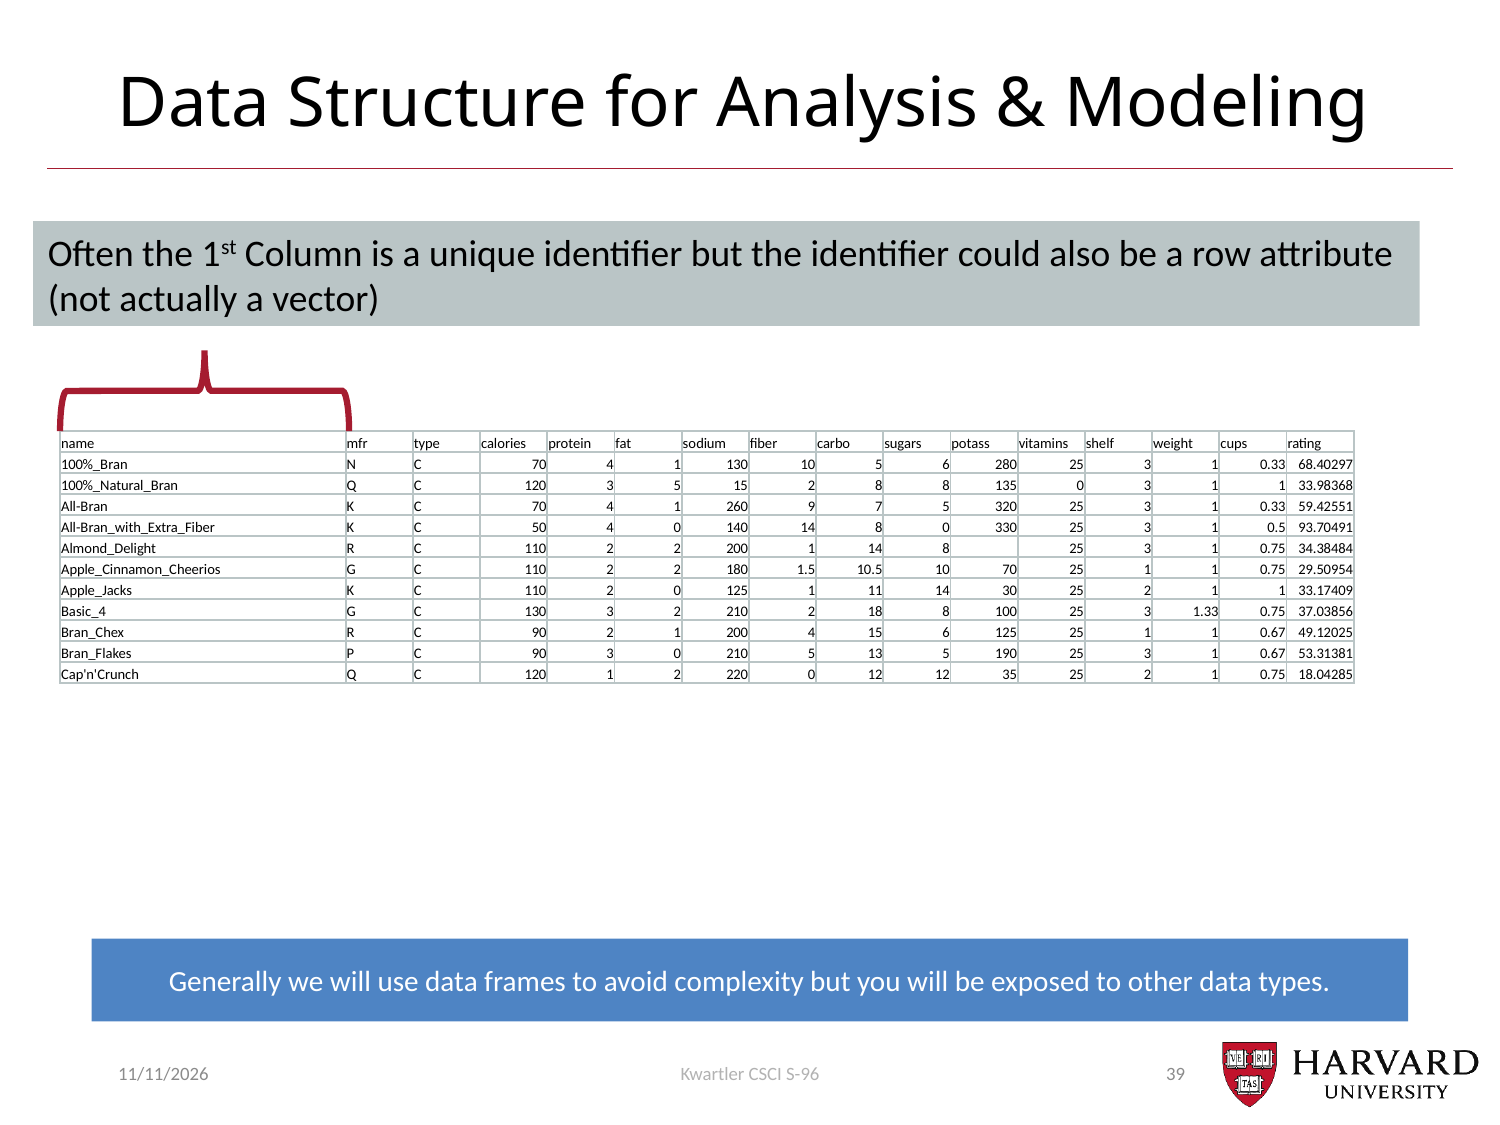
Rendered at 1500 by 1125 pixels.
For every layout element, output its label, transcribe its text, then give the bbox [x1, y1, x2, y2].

table_cell 1 [1153, 516, 1218, 535]
table_cell 33.17409 [1287, 579, 1353, 598]
table_cell 120 [481, 474, 546, 493]
table_cell 2 [615, 537, 681, 556]
table_cell 18.04285 [1287, 663, 1353, 682]
table_cell C [414, 474, 479, 493]
table_cell 35 [951, 663, 1017, 682]
table_cell 125 [683, 579, 748, 598]
table_cell 25 [1019, 558, 1084, 577]
table_cell 120 [481, 663, 546, 682]
table_cell C [414, 579, 479, 598]
table_cell 6 [884, 453, 950, 472]
table_cell 90 [481, 621, 546, 640]
table_header carbo [817, 432, 882, 451]
table_cell 4 [750, 621, 815, 640]
table_cell 0.75 [1220, 663, 1286, 682]
table_header weight [1153, 432, 1218, 451]
table_cell 1 [1220, 579, 1286, 598]
table_header fiber [750, 432, 815, 451]
text_box Often the 1st Column is a unique identifier but the identifier could also be a row attribute (not actually a vector) [33, 221, 1420, 326]
table_cell Bran_Flakes [61, 642, 345, 661]
table_cell Apple_Jacks [61, 579, 345, 598]
table_cell C [414, 663, 479, 682]
table_cell C [414, 453, 479, 472]
table_header name [61, 432, 345, 451]
table_cell 70 [481, 495, 546, 514]
table_cell 0.67 [1220, 642, 1286, 661]
table_cell 1 [1153, 621, 1218, 640]
table_cell 2 [1086, 579, 1151, 598]
table_cell 3 [1086, 495, 1151, 514]
table_cell 0 [615, 579, 681, 598]
table_cell K [347, 495, 412, 514]
table_cell 29.50954 [1287, 558, 1353, 577]
table_cell C [414, 537, 479, 556]
table_cell 0.75 [1220, 537, 1286, 556]
table_cell 2 [548, 579, 614, 598]
table_cell 59.42551 [1287, 495, 1353, 514]
table_cell C [414, 558, 479, 577]
table_cell 1 [1153, 453, 1218, 472]
table_cell 130 [481, 600, 546, 619]
table_cell 50 [481, 516, 546, 535]
table_cell 1 [750, 579, 815, 598]
table_cell 180 [683, 558, 748, 577]
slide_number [103, 1042, 441, 1103]
table_cell All-Bran [61, 495, 345, 514]
table_cell 2 [615, 600, 681, 619]
table_cell 12 [817, 663, 882, 682]
table_header cups [1220, 432, 1286, 451]
table_cell 8 [884, 474, 950, 493]
picture [1200, 1024, 1500, 1125]
footer Kwartler CSCI S-96 [496, 1042, 1004, 1103]
table_cell Q [347, 663, 412, 682]
table_cell R [347, 621, 412, 640]
table_cell 14 [884, 579, 950, 598]
table_cell 25 [1019, 579, 1084, 598]
table_cell 110 [481, 558, 546, 577]
table_cell 1 [1086, 558, 1151, 577]
table_cell 1 [1086, 621, 1151, 640]
table_cell 320 [951, 495, 1017, 514]
table_cell 3 [548, 474, 614, 493]
table_cell 0 [615, 516, 681, 535]
table_cell 1 [615, 495, 681, 514]
table_header potass [951, 432, 1017, 451]
table_cell 34.38484 [1287, 537, 1353, 556]
table_cell 4 [548, 495, 614, 514]
table_cell Apple_Cinnamon_Cheerios [61, 558, 345, 577]
table_cell 37.03856 [1287, 600, 1353, 619]
table_cell 8 [817, 516, 882, 535]
table_cell 3 [1086, 642, 1151, 661]
table_cell Almond_Delight [61, 537, 345, 556]
table_cell 100%_Bran [61, 453, 345, 472]
table_cell 140 [683, 516, 748, 535]
table_cell 5 [817, 453, 882, 472]
table_cell 1 [615, 453, 681, 472]
table_cell 70 [951, 558, 1017, 577]
table_cell 93.70491 [1287, 516, 1353, 535]
table_cell 3 [1086, 600, 1151, 619]
table_cell 260 [683, 495, 748, 514]
table_cell 13 [817, 642, 882, 661]
table_cell 280 [951, 453, 1017, 472]
table_header calories [481, 432, 546, 451]
table_cell 190 [951, 642, 1017, 661]
table_cell 25 [1019, 537, 1084, 556]
table_cell All-Bran_with_Extra_Fiber [61, 516, 345, 535]
table_cell 25 [1019, 663, 1084, 682]
table_cell 0 [750, 663, 815, 682]
table_cell 49.12025 [1287, 621, 1353, 640]
table_header rating [1287, 432, 1353, 451]
table_cell Cap'n'Crunch [61, 663, 345, 682]
table_cell Q [347, 474, 412, 493]
table_cell 8 [884, 600, 950, 619]
table_cell 2 [750, 474, 815, 493]
table_cell 0.33 [1220, 453, 1286, 472]
table_cell 90 [481, 642, 546, 661]
table_header sodium [683, 432, 748, 451]
table_cell 1.33 [1153, 600, 1218, 619]
table_cell 5 [750, 642, 815, 661]
table_cell 0.5 [1220, 516, 1286, 535]
table_cell 8 [817, 474, 882, 493]
table_cell 1 [1153, 537, 1218, 556]
table_cell 25 [1019, 600, 1084, 619]
table_cell 8 [884, 537, 950, 556]
table_header type [414, 432, 479, 451]
table_cell 3 [1086, 474, 1151, 493]
slide_number 39 [1059, 1042, 1200, 1103]
table_cell 5 [884, 642, 950, 661]
table_cell 2 [1086, 663, 1151, 682]
table_cell Bran_Chex [61, 621, 345, 640]
table_cell 1 [750, 537, 815, 556]
table_cell 125 [951, 621, 1017, 640]
table_cell 10 [750, 453, 815, 472]
table_cell 1 [1153, 642, 1218, 661]
table_cell C [414, 516, 479, 535]
table_cell 2 [548, 537, 614, 556]
table_cell 1 [1153, 579, 1218, 598]
table_header fat [615, 432, 681, 451]
table_cell 1 [1153, 495, 1218, 514]
table_cell P [347, 642, 412, 661]
table_cell [951, 537, 1017, 556]
table_cell 5 [615, 474, 681, 493]
table_cell 210 [683, 600, 748, 619]
table_cell 53.31381 [1287, 642, 1353, 661]
table_cell 2 [548, 558, 614, 577]
table_cell 1 [1153, 663, 1218, 682]
table_cell R [347, 537, 412, 556]
table_cell 0 [884, 516, 950, 535]
table_cell 25 [1019, 495, 1084, 514]
table_cell 25 [1019, 516, 1084, 535]
table_cell 100 [951, 600, 1017, 619]
table_cell 15 [817, 621, 882, 640]
table_cell Basic_4 [61, 600, 345, 619]
table_cell C [414, 642, 479, 661]
table_cell 135 [951, 474, 1017, 493]
table_cell 200 [683, 621, 748, 640]
table_cell 6 [884, 621, 950, 640]
table_cell 14 [750, 516, 815, 535]
table_cell 18 [817, 600, 882, 619]
table_cell 2 [615, 663, 681, 682]
table_cell 9 [750, 495, 815, 514]
table_header vitamins [1019, 432, 1084, 451]
table_cell 2 [750, 600, 815, 619]
table_cell 1 [1153, 558, 1218, 577]
table_cell 0.75 [1220, 600, 1286, 619]
table_cell 2 [548, 621, 614, 640]
table_cell 0.67 [1220, 621, 1286, 640]
table_cell 3 [548, 600, 614, 619]
table_cell 330 [951, 516, 1017, 535]
table_cell 12 [884, 663, 950, 682]
table_cell 220 [683, 663, 748, 682]
text_box Generally we will use data frames to avoid complexity but you will be exposed to other data types. [91, 937, 1409, 1022]
table_cell 11 [817, 579, 882, 598]
table_cell 25 [1019, 642, 1084, 661]
table_cell 210 [683, 642, 748, 661]
table_cell 5 [884, 495, 950, 514]
table_cell 0.33 [1220, 495, 1286, 514]
table_cell 3 [548, 642, 614, 661]
table_cell 1 [615, 621, 681, 640]
table_cell 3 [1086, 453, 1151, 472]
table_cell G [347, 600, 412, 619]
title Data Structure for Analysis & Modeling [103, 59, 1397, 157]
table_header shelf [1086, 432, 1151, 451]
table_cell 25 [1019, 621, 1084, 640]
table_cell C [414, 621, 479, 640]
table_cell 68.40297 [1287, 453, 1353, 472]
table_cell C [414, 495, 479, 514]
table_header mfr [347, 432, 412, 451]
table_cell 1 [1153, 474, 1218, 493]
table_cell 110 [481, 579, 546, 598]
table_cell 1 [1220, 474, 1286, 493]
table_cell 1 [548, 663, 614, 682]
table_cell 25 [1019, 453, 1084, 472]
table_cell N [347, 453, 412, 472]
table_cell 30 [951, 579, 1017, 598]
table_cell 15 [683, 474, 748, 493]
table_cell 4 [548, 453, 614, 472]
table_header sugars [884, 432, 950, 451]
table_cell 1.5 [750, 558, 815, 577]
table_cell K [347, 579, 412, 598]
table_cell 14 [817, 537, 882, 556]
table_cell 0.75 [1220, 558, 1286, 577]
table_cell 3 [1086, 516, 1151, 535]
table_cell 110 [481, 537, 546, 556]
table_cell 7 [817, 495, 882, 514]
table_cell 10.5 [817, 558, 882, 577]
table_cell 0 [1019, 474, 1084, 493]
table_cell 100%_Natural_Bran [61, 474, 345, 493]
table_cell 3 [1086, 537, 1151, 556]
table_cell C [414, 600, 479, 619]
table_cell G [347, 558, 412, 577]
table_header protein [548, 432, 614, 451]
table_cell 200 [683, 537, 748, 556]
table_cell 0 [615, 642, 681, 661]
table_cell 2 [615, 558, 681, 577]
table_cell K [347, 516, 412, 535]
table_cell 130 [683, 453, 748, 472]
table_cell 4 [548, 516, 614, 535]
table_cell 10 [884, 558, 950, 577]
text_box [59, 350, 350, 432]
table_cell 70 [481, 453, 546, 472]
table_cell 33.98368 [1287, 474, 1353, 493]
